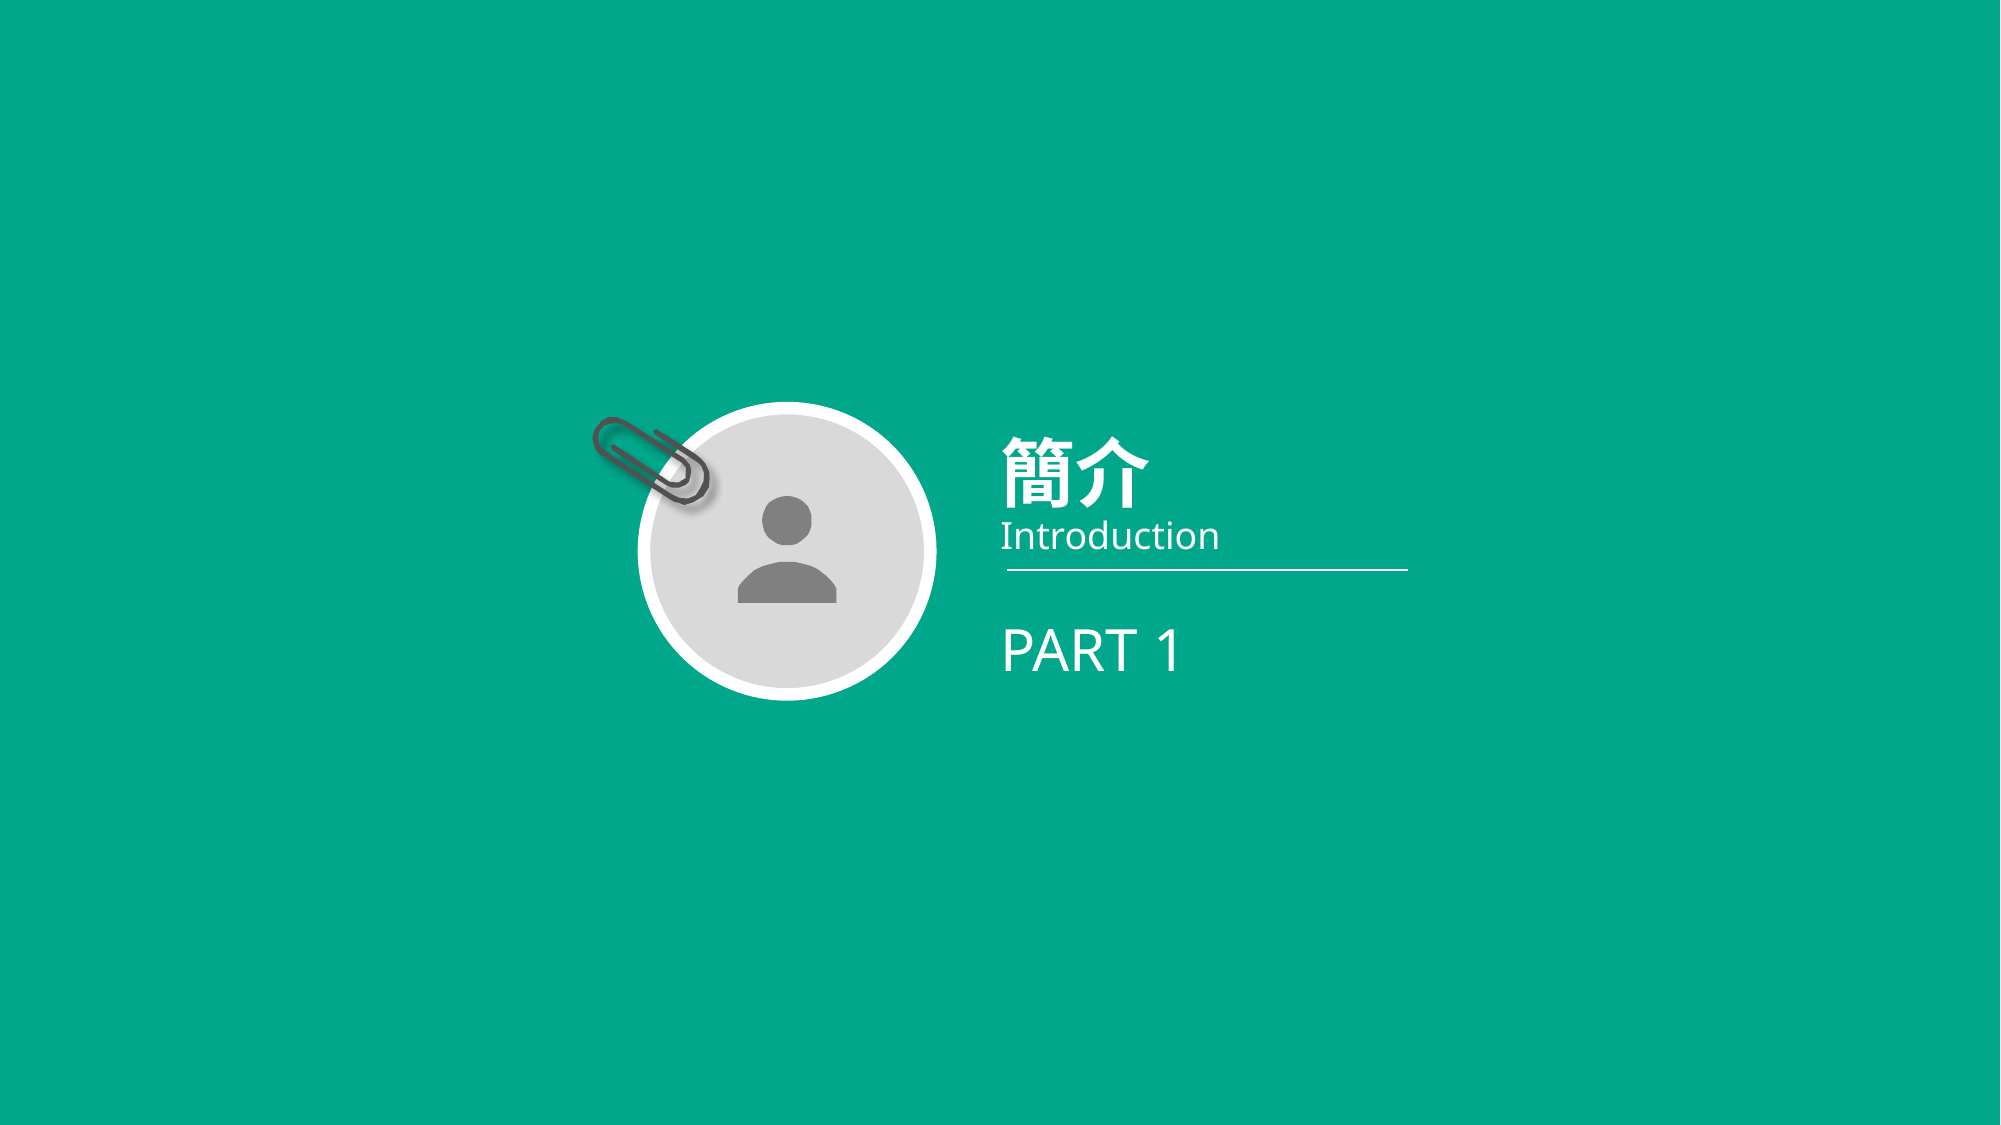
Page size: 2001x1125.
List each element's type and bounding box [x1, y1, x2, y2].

text_box [762, 495, 812, 546]
text_box [737, 561, 837, 603]
text_box [592, 416, 710, 506]
text_box [643, 407, 931, 695]
text_box [985, 419, 1440, 684]
